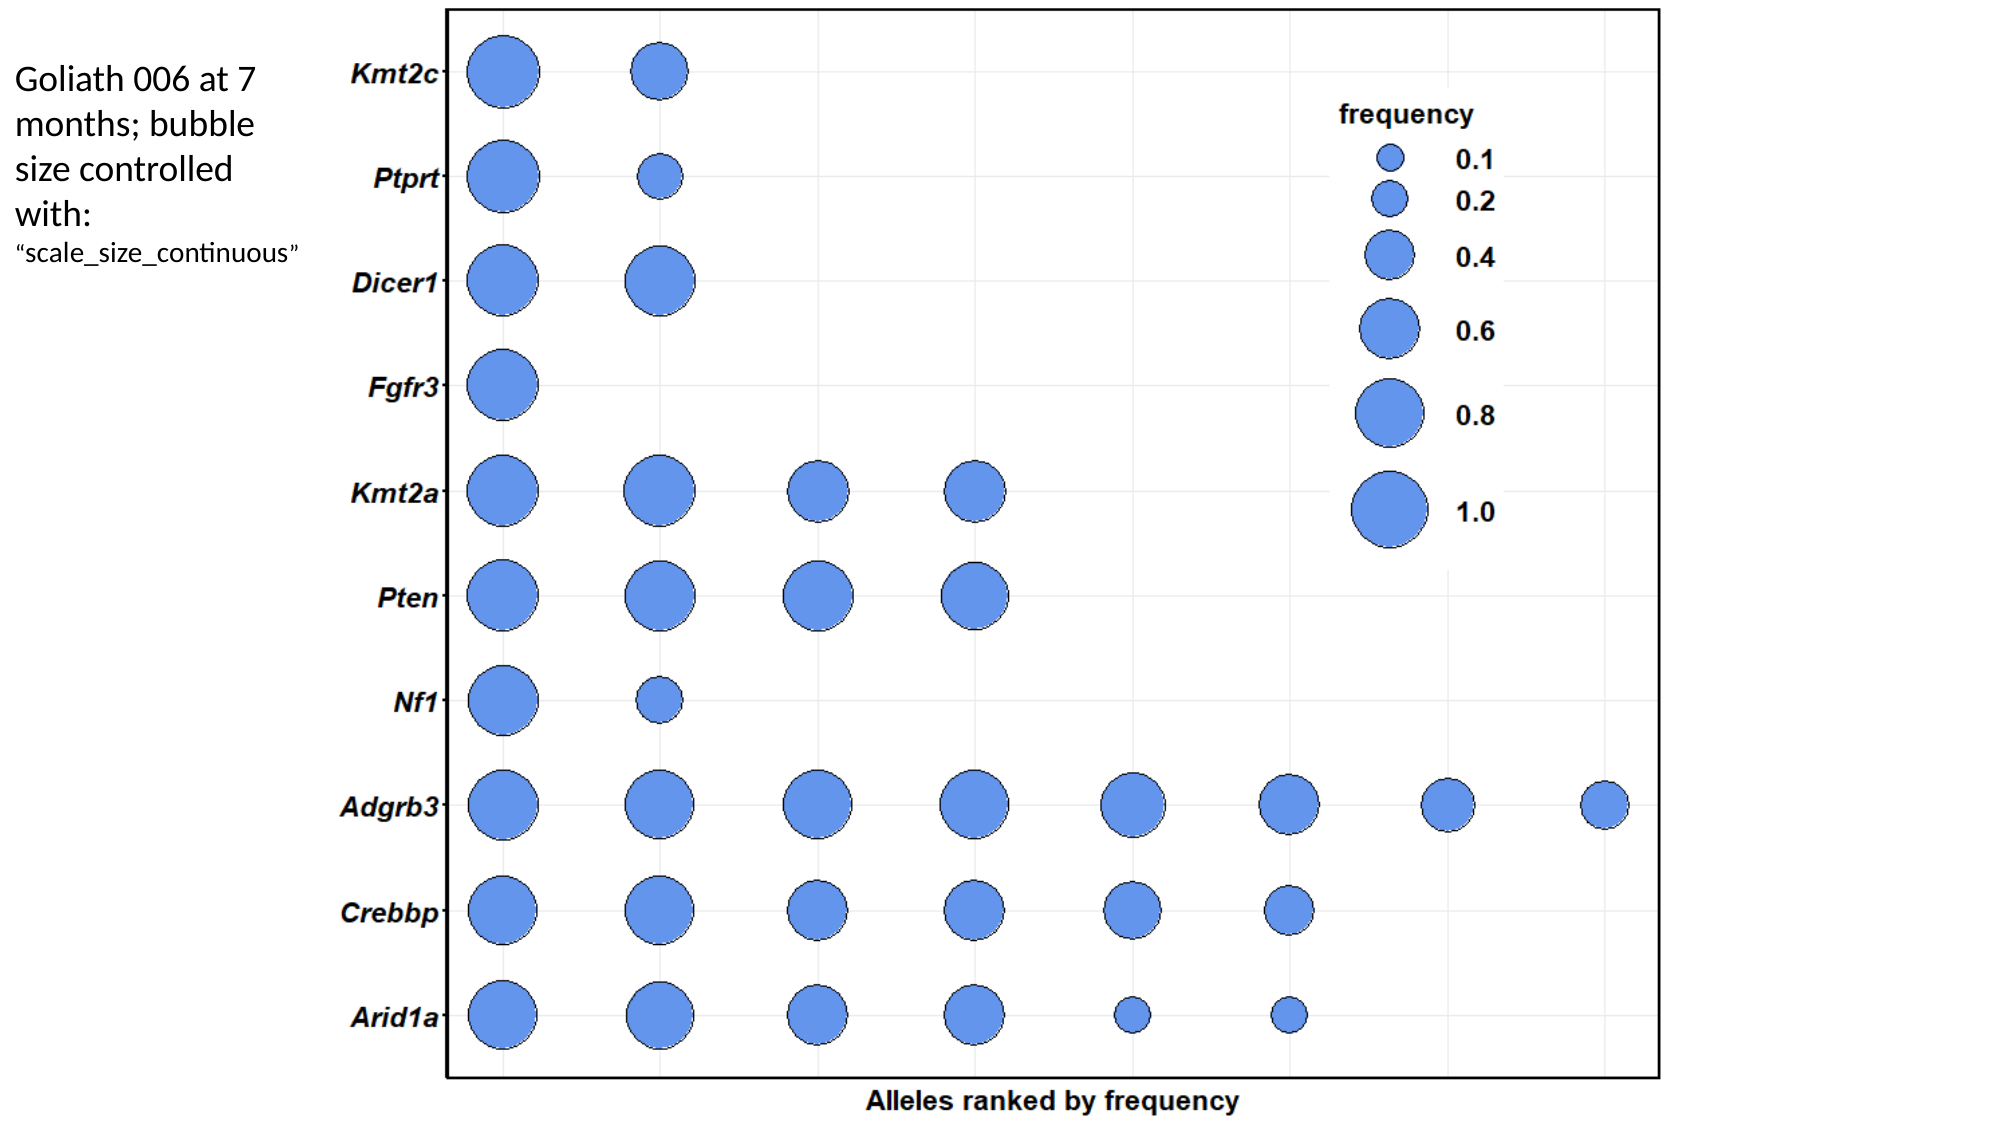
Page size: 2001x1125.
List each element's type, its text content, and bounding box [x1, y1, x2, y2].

picture [330, 0, 1670, 1125]
text_box Goliath 006 at 7 months; bubble size controlled with: “scale_size_continuous” [0, 46, 330, 322]
